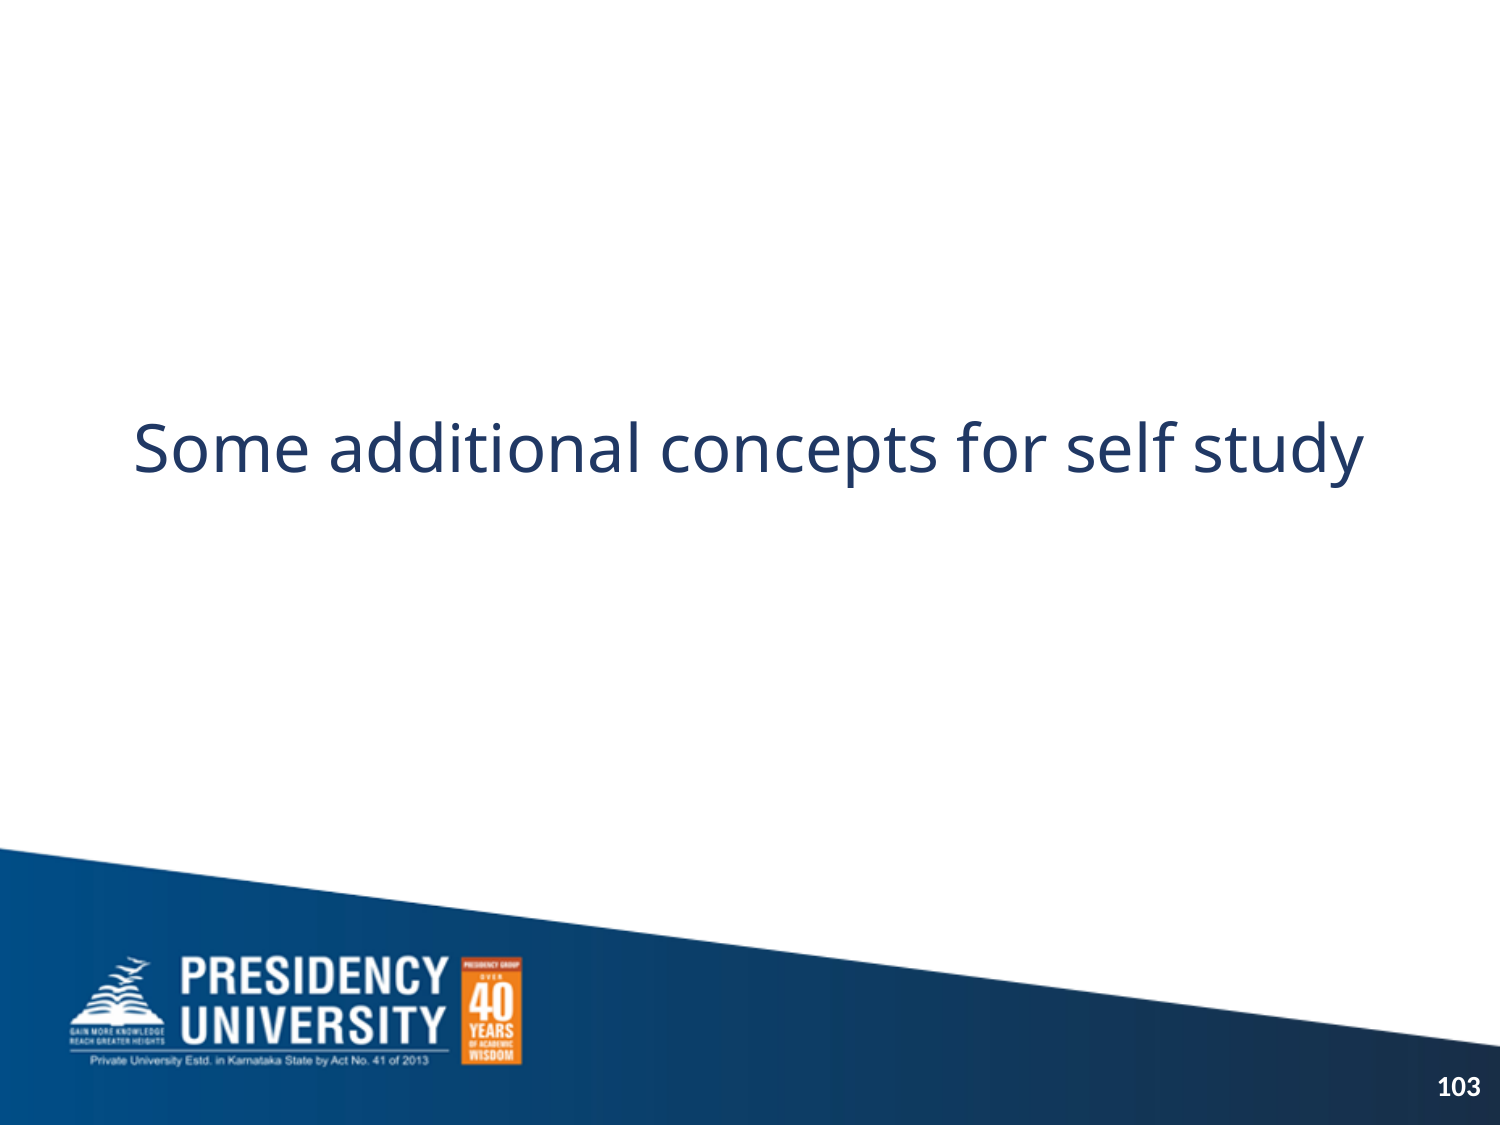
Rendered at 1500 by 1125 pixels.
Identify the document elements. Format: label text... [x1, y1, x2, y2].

slide_number 103 [1158, 1054, 1496, 1115]
list Some additional concepts for self study [103, 214, 1397, 851]
picture [0, 845, 1500, 1125]
